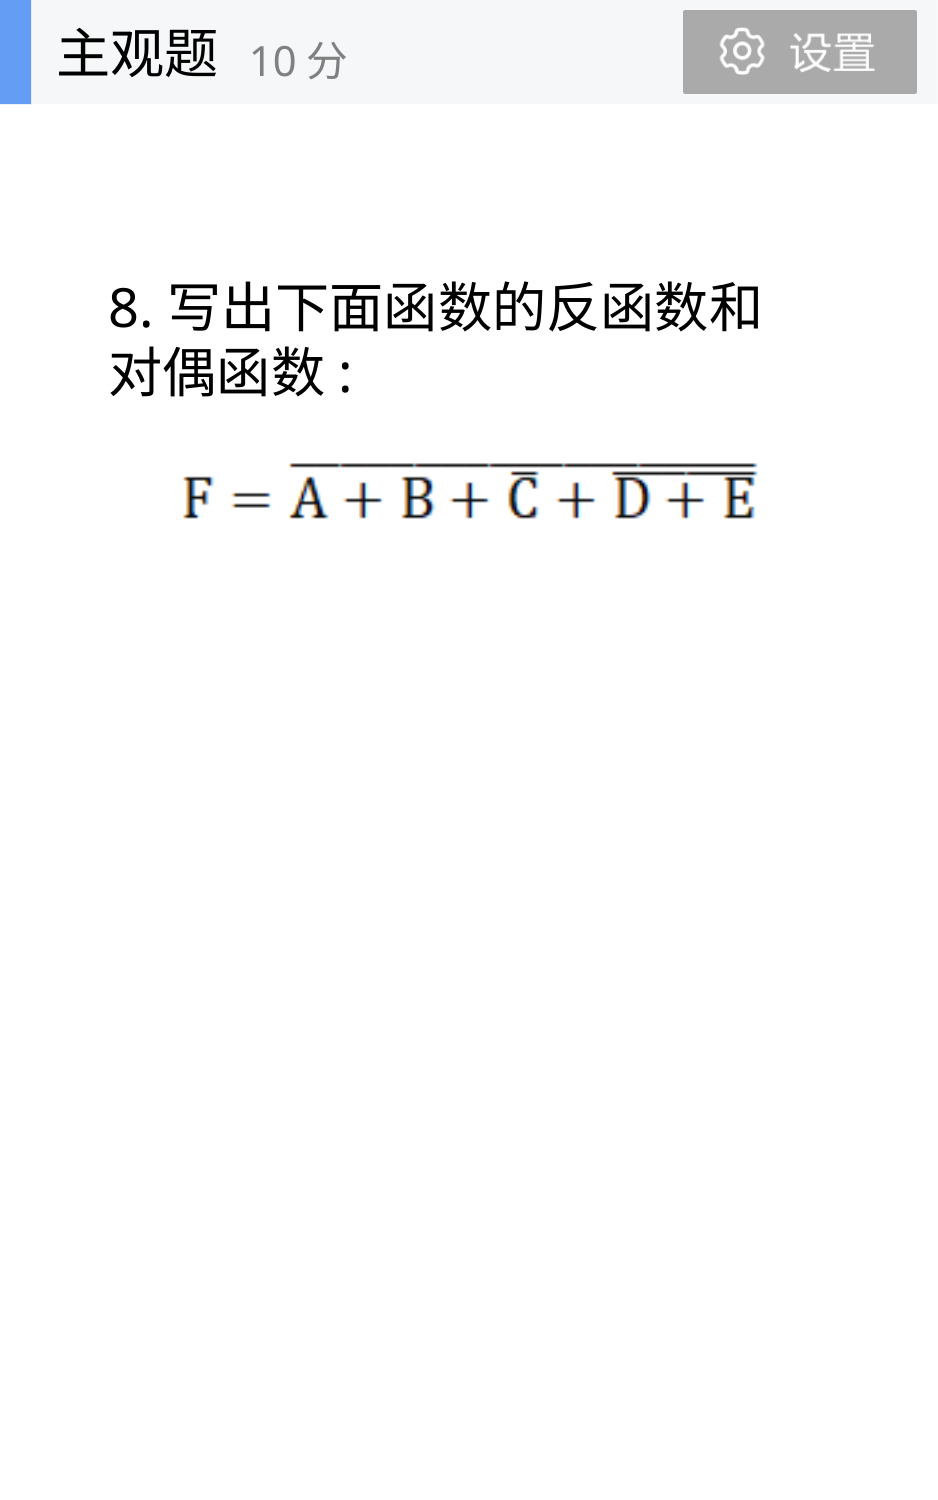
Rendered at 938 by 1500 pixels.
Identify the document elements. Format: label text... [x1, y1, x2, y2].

text_box 8.写出下面函数的反函数和对偶函数: [93, 266, 819, 411]
picture [129, 446, 808, 559]
picture [683, 10, 917, 94]
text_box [0, 0, 938, 105]
